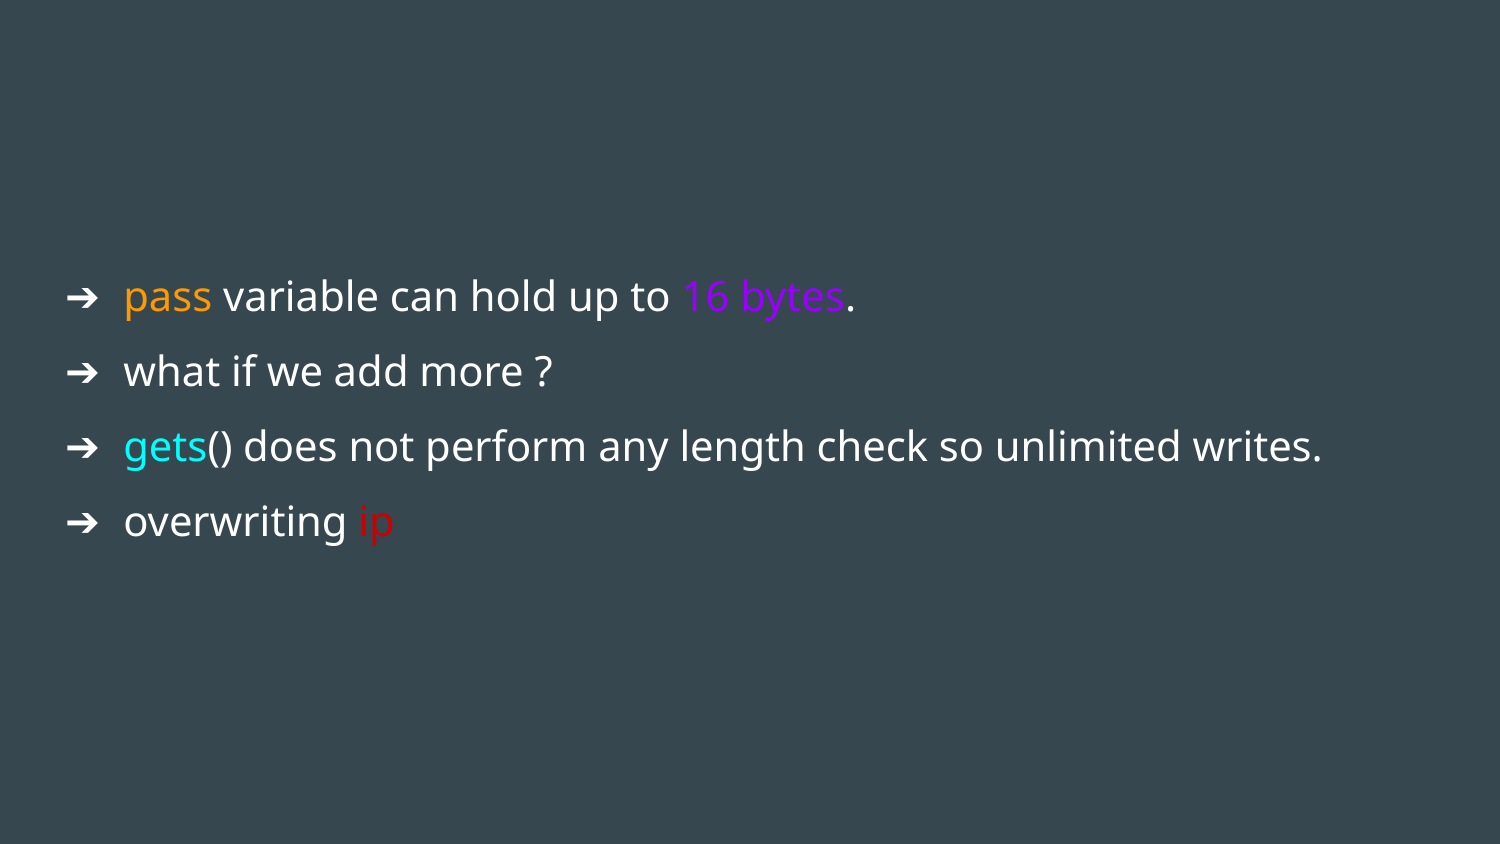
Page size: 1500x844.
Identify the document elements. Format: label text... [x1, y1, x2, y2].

text_box pass variable can hold up to 16 bytes. what if we add more ? gets() does not perform any length check so unlimited writes. overwriting ip [33, 229, 1467, 560]
